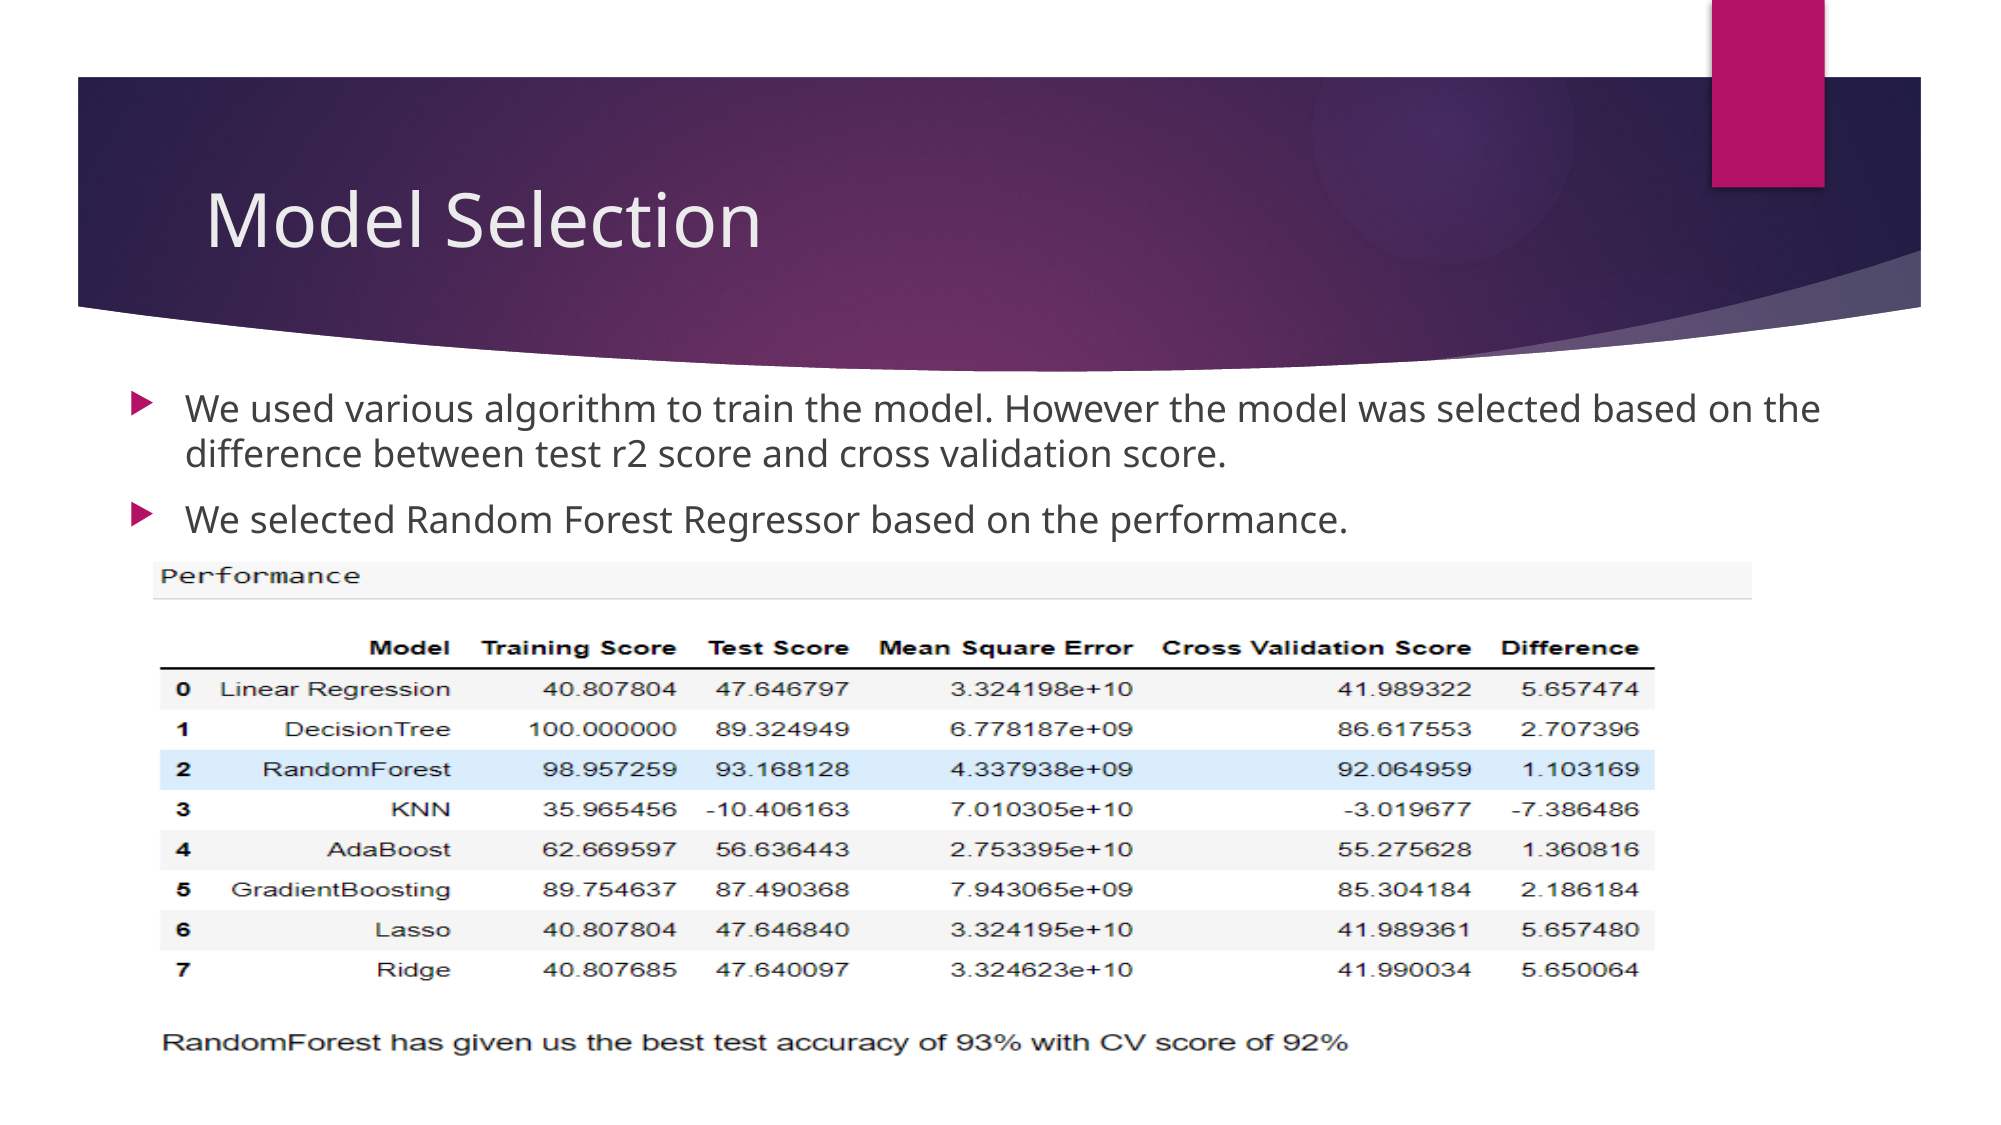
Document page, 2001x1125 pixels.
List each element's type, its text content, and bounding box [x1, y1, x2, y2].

title Model Selection [189, 159, 1627, 276]
picture [153, 562, 1753, 1092]
list We used various algorithm to train the model. However the model was selected based on the difference between test r2 score and cross validation score. We selected Random Forest Regressor based on the performance. [113, 377, 1847, 982]
